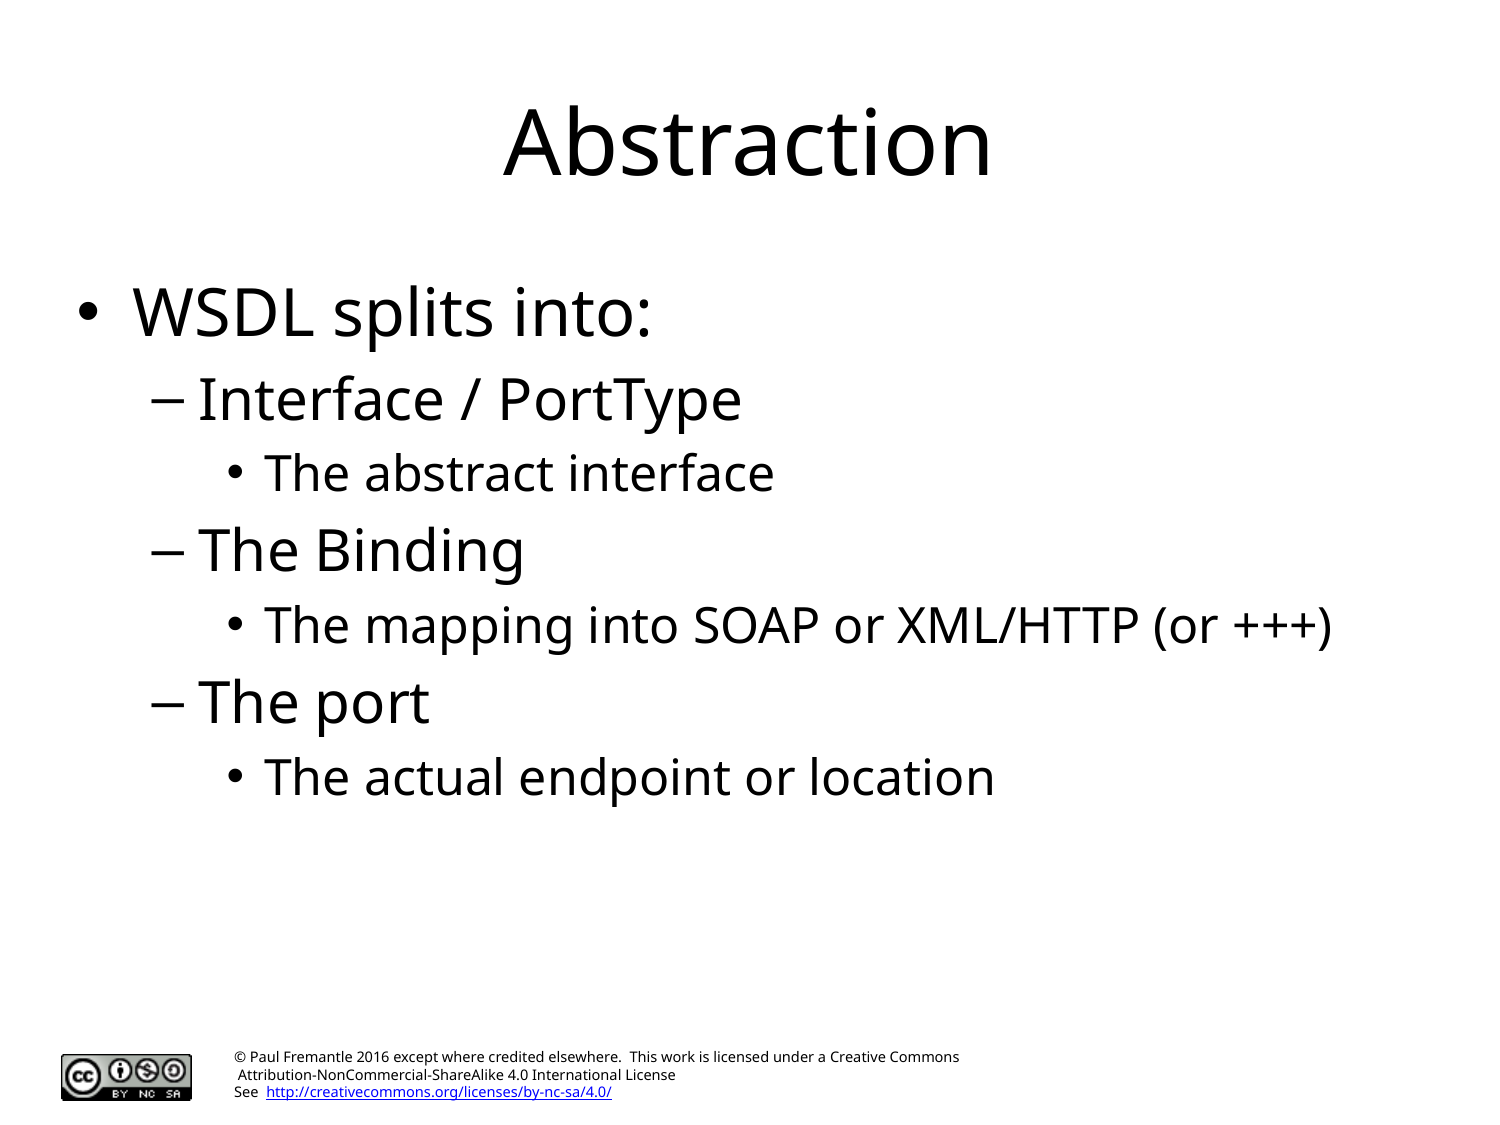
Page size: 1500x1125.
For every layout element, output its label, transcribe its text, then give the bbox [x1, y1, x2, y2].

title Abstraction [75, 45, 1425, 233]
picture [61, 1054, 192, 1101]
list WSDL splits into: Interface / PortType The abstract interface The Binding The mapping into SOAP or XML/HTTP (or +++) The port The actual endpoint or location [61, 262, 1412, 1005]
